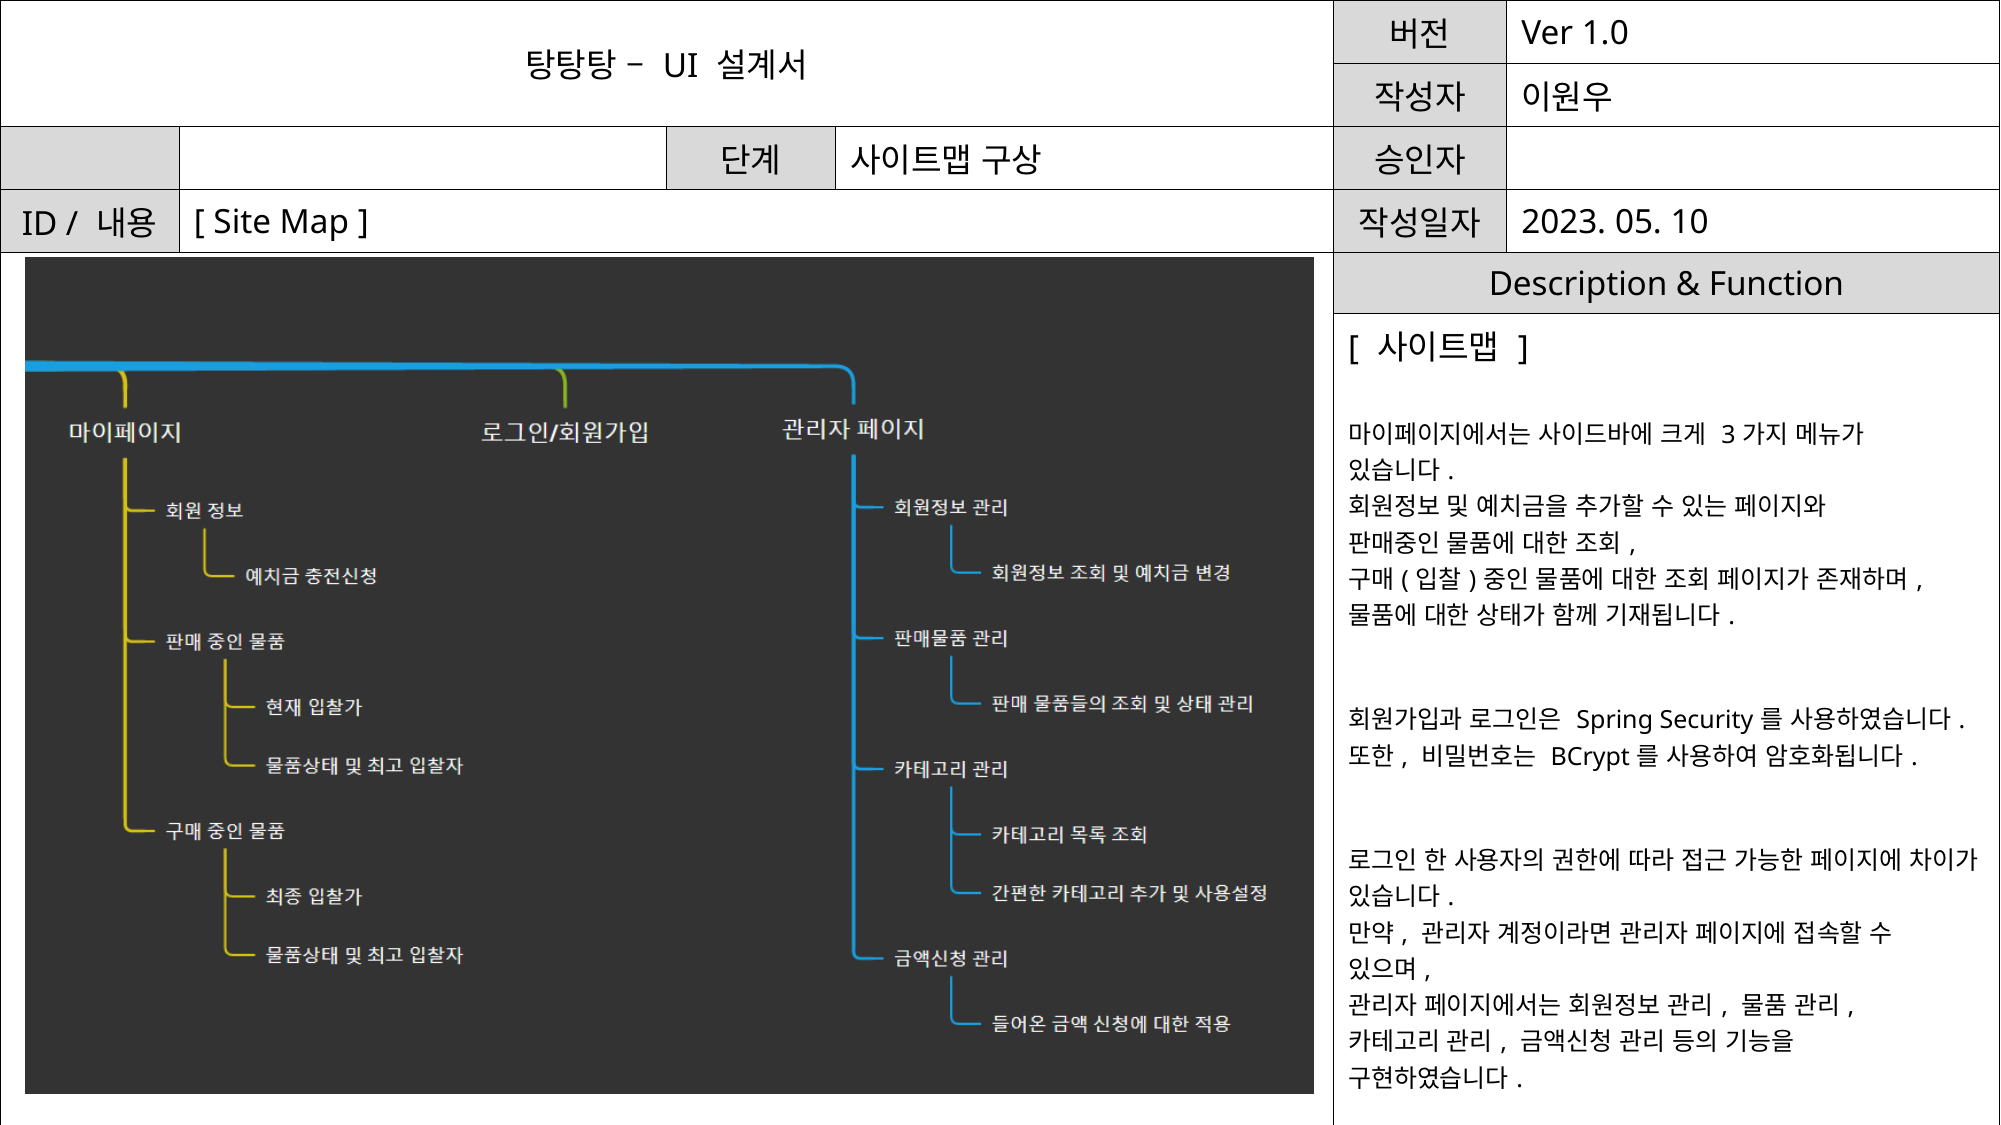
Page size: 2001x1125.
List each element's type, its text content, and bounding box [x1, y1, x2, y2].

table_cell [1, 127, 179, 189]
table_cell ID / 내용 [1, 190, 179, 252]
table_cell 사이트맵 구상 [836, 127, 1333, 189]
picture [25, 257, 1314, 1095]
table_cell [180, 127, 666, 189]
table_cell [1507, 127, 1999, 189]
table_header 탕탕탕 – UI 설계서 [1, 1, 1333, 126]
table_cell 이원우 [1507, 64, 1999, 126]
table_header Ver 1.0 [1507, 1, 1999, 63]
table_cell 작성일자 [1334, 190, 1506, 252]
table_cell [ Site Map ] [180, 190, 1333, 252]
table_cell 승인자 [1334, 127, 1506, 189]
table_cell 작성자 [1334, 64, 1506, 126]
table_cell [ 사이트맵 ] 마이페이지에서는 사이드바에 크게 3가지 메뉴가 있습니다. 회원정보 및 예치금을 추가할 수 있는 페이지와 판매중인 물품에 대한 조회, 구매(입찰)중인 물품에 대한 조회 페이지가 존재하며, 물품에 대한 상태가 함께 기재됩니다. 회원가입과 로그인은 Spring Security를 사용하였습니다. 또한, 비밀번호는 BCrypt를 사용하여 암호화됩니다. 로그인 한 사용자의 권한에 따라 접근 가능한 페이지에 차이가 있습니다. 만약, 관리자 계정이라면 관리자 페이지에 접속할 수 있으며, 관리자 페이지에서는 회원정보 관리, 물품 관리, 카테고리 관리, 금액신청 관리 등의 기능을 구현하였습니다. [1334, 314, 1999, 1125]
table_cell 단계 [667, 127, 835, 189]
table_cell Description & Function [1334, 253, 1999, 313]
table_cell 2023. 05. 10 [1507, 190, 1999, 252]
table_header 버전 [1334, 1, 1506, 63]
table_cell [1, 253, 1333, 1125]
